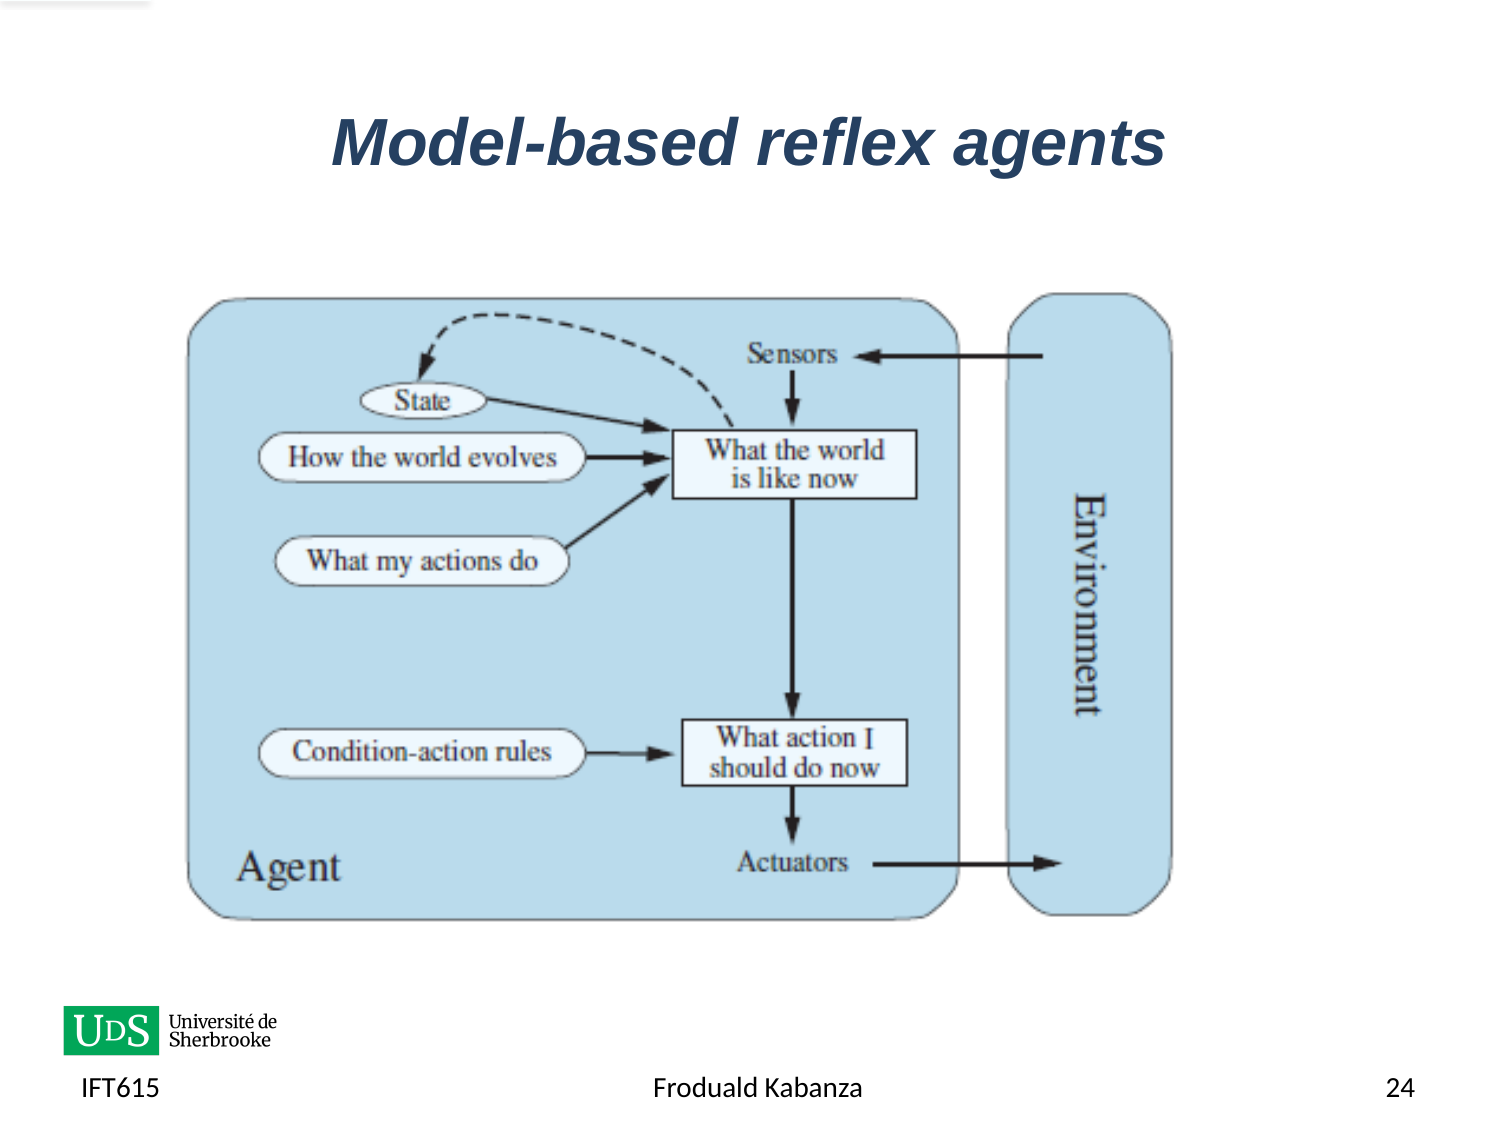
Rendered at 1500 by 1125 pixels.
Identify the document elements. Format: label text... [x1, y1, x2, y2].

picture [168, 291, 1181, 929]
picture [44, 986, 296, 1075]
slide_number IFT615 [66, 1056, 356, 1117]
slide_number 24 [1080, 1056, 1431, 1117]
footer Froduald Kabanza [520, 1056, 996, 1117]
title Model-based reflex agents [75, 45, 1425, 233]
